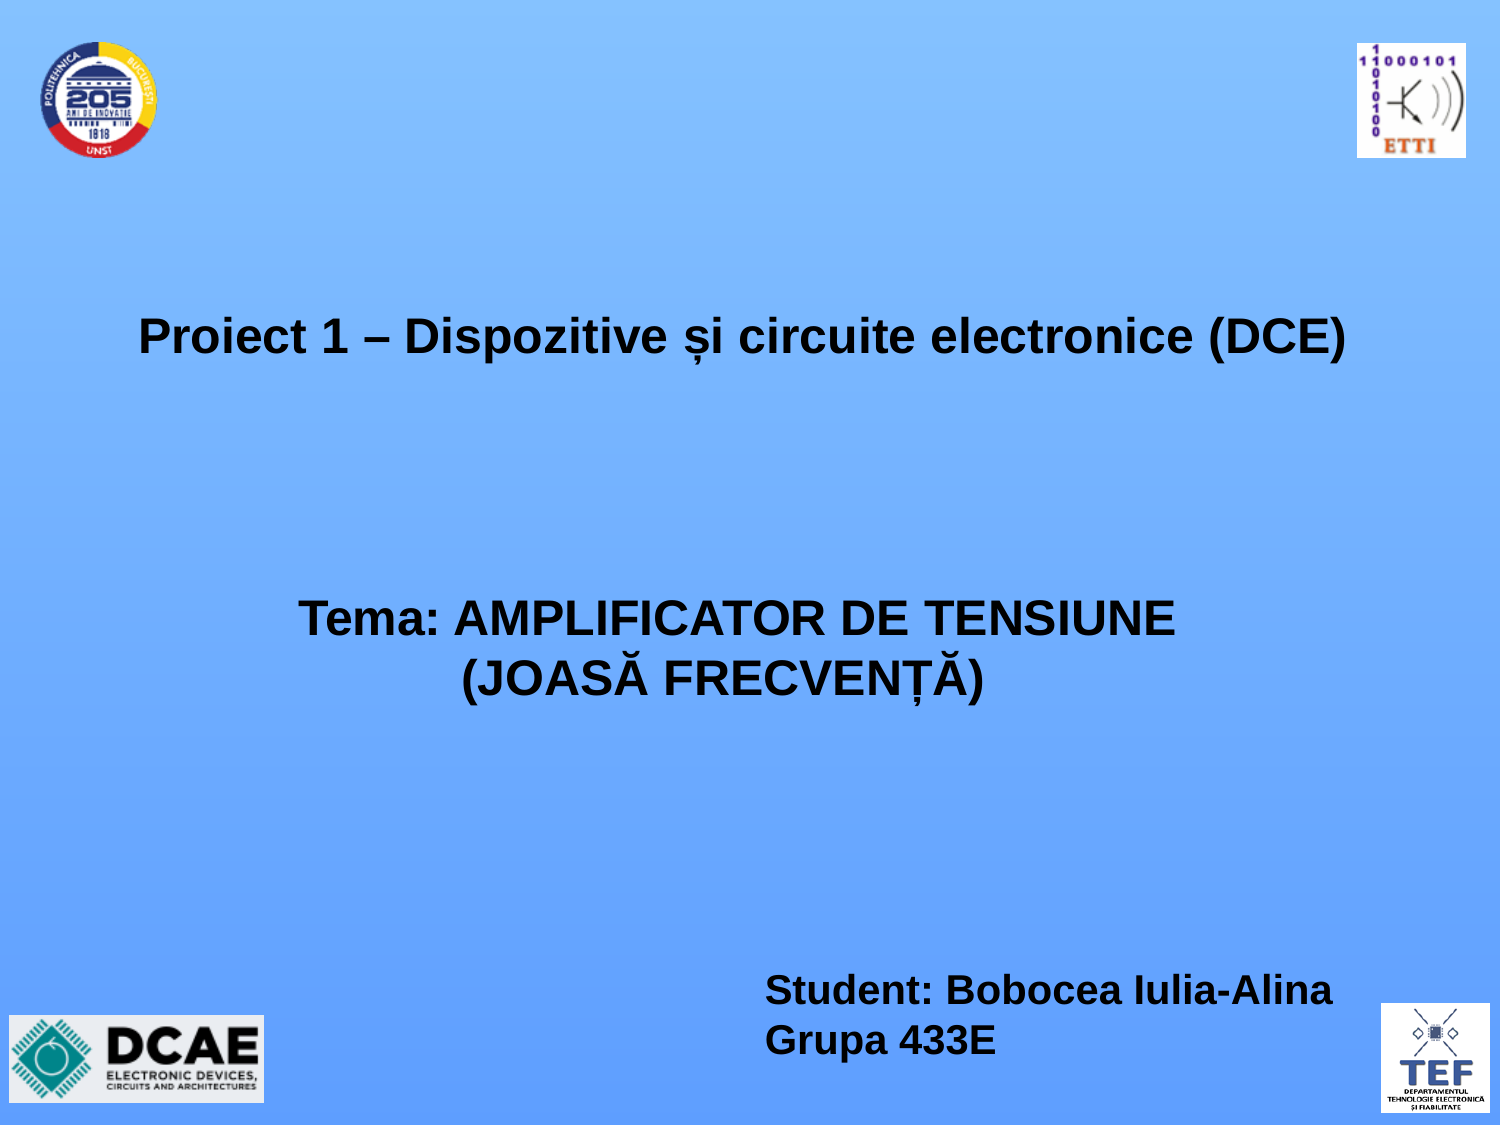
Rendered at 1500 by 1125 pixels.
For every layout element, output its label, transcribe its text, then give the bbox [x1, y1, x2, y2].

text_box Tema: AMPLIFICATOR DE TENSIUNE (JOASĂ FRECVENȚĂ) [99, 525, 1375, 767]
picture [1381, 1003, 1490, 1113]
title Proiect 1 – Dispozitive și circuite electronice (DCE) [112, 212, 1388, 454]
picture [1357, 43, 1466, 158]
picture [9, 1015, 264, 1103]
text_box Student: Bobocea Iulia-Alina Grupa 433E [750, 937, 1475, 1088]
picture [34, 42, 167, 158]
